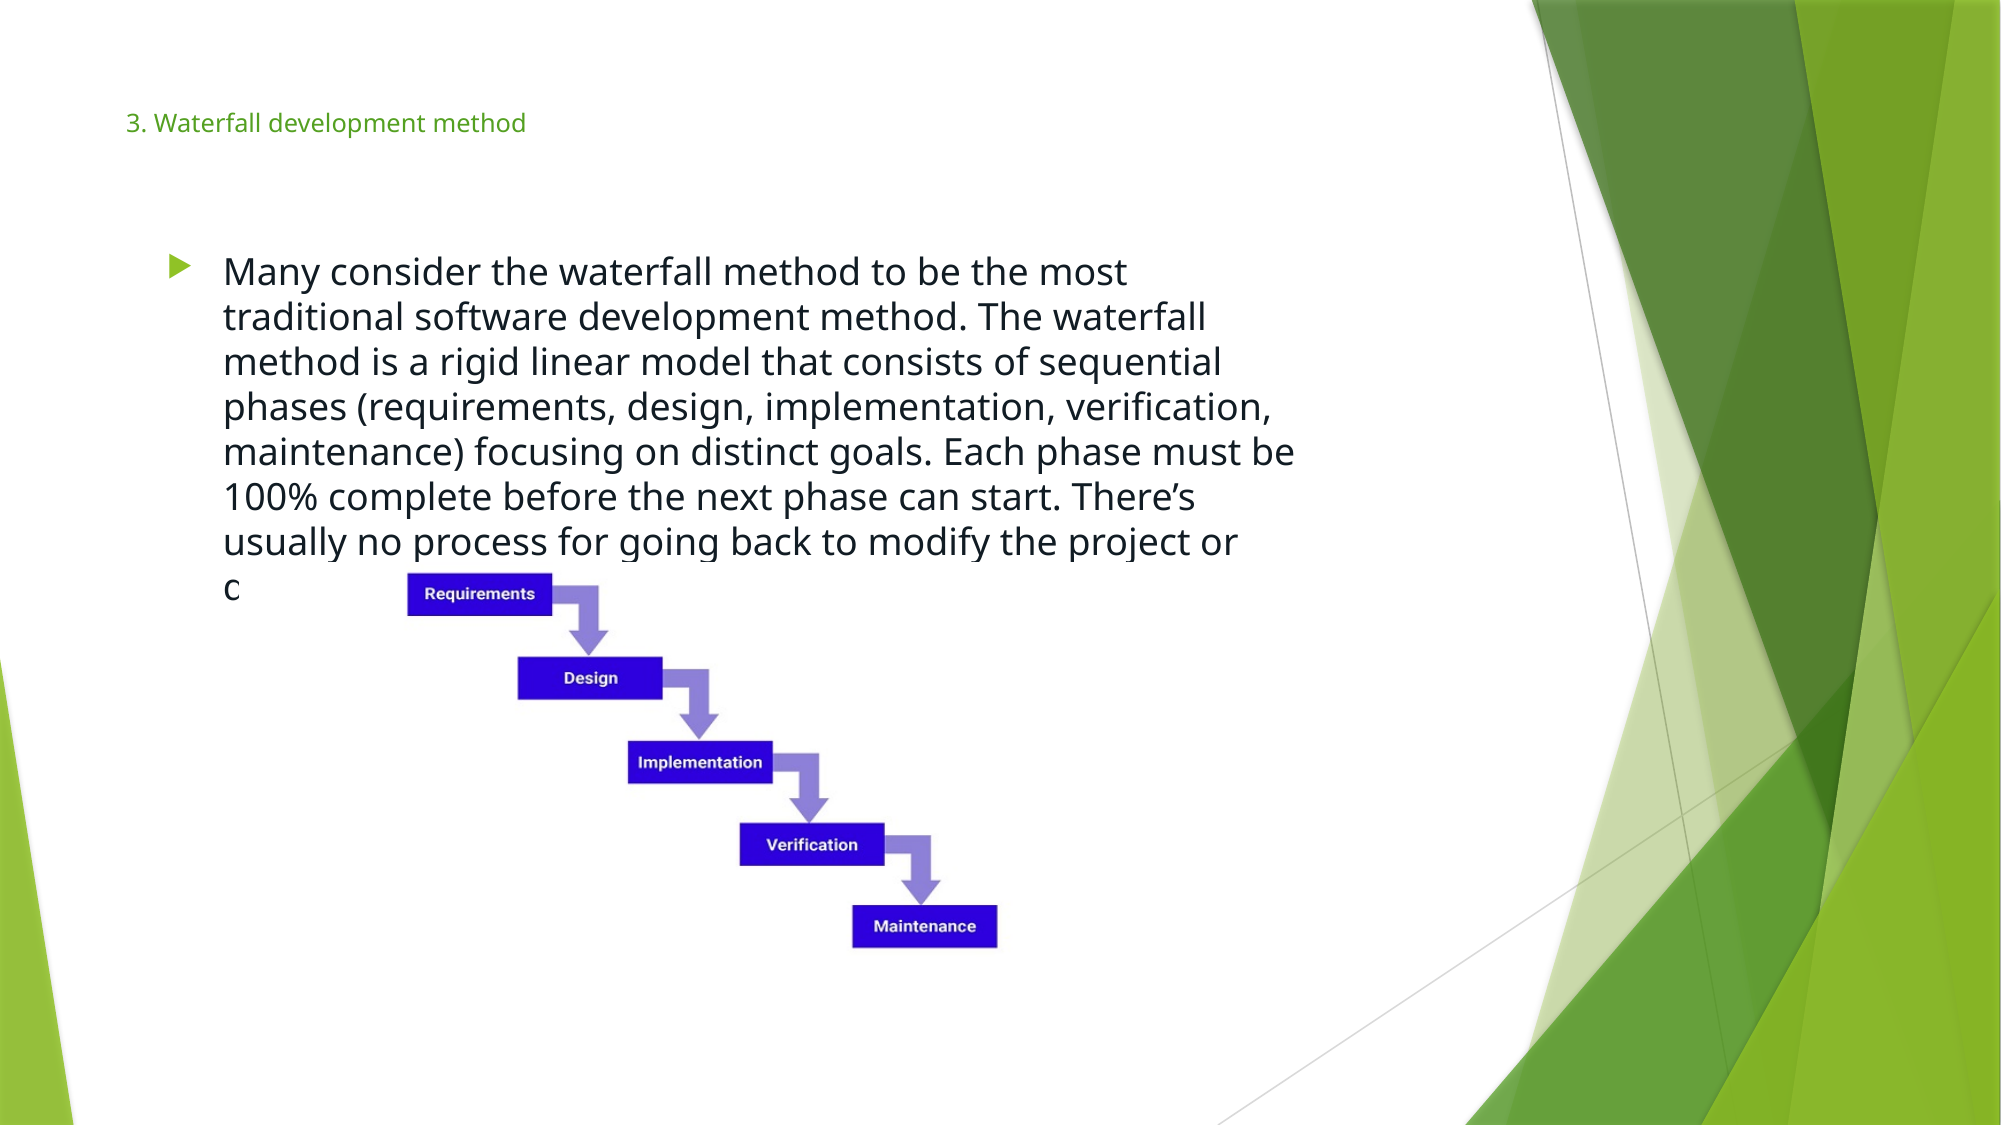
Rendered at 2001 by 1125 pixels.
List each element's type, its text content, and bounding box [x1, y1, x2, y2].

picture [238, 561, 1214, 957]
list Many consider the waterfall method to be the most traditional software development method. The waterfall method is a rigid linear model that consists of sequential phases (requirements, design, implementation, verification, maintenance) focusing on distinct goals. Each phase must be 100% complete before the next phase can start. There’s usually no process for going back to modify the project or direction [151, 240, 1325, 860]
title 3. Waterfall development method [111, 99, 1522, 208]
